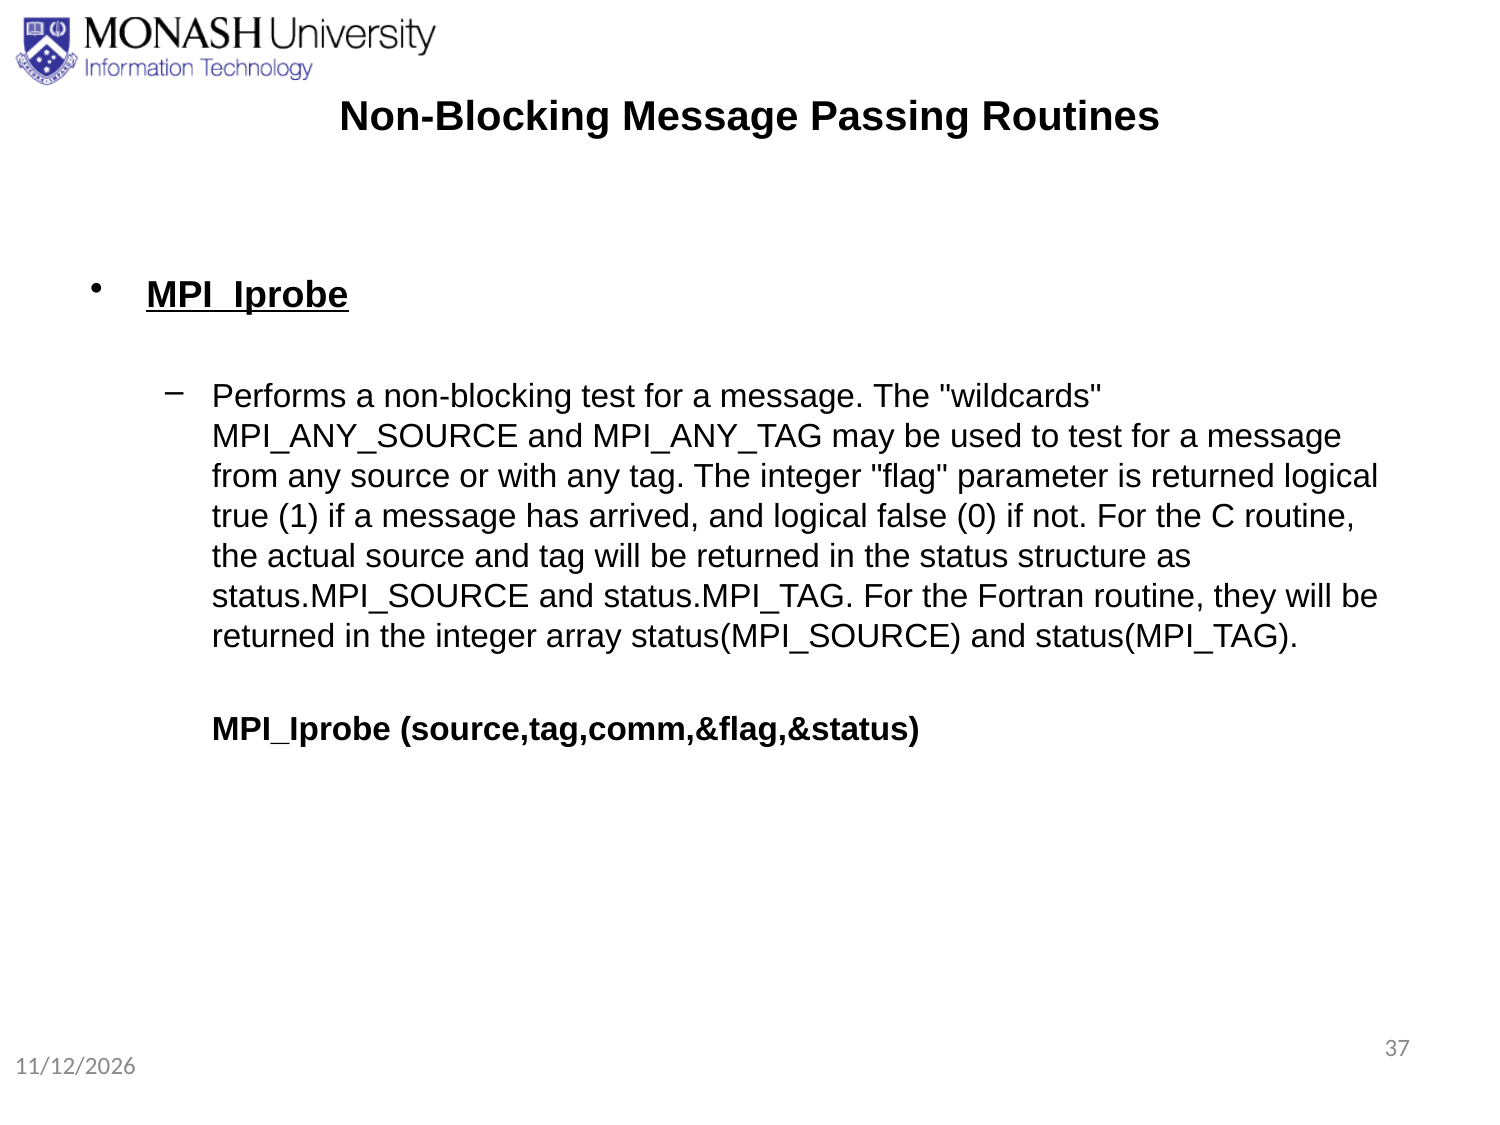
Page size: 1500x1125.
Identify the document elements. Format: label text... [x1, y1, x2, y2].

list MPI_Iprobe Performs a non-blocking test for a message. The "wildcards" MPI_ANY_SOURCE and MPI_ANY_TAG may be used to test for a message from any source or with any tag. The integer "flag" parameter is returned logical true (1) if a message has arrived, and logical false (0) if not. For the C routine, the actual source and tag will be returned in the status structure as status.MPI_SOURCE and status.MPI_TAG. For the Fortran routine, they will be returned in the integer array status(MPI_SOURCE) and status(MPI_TAG). MPI_Iprobe (source,tag,comm,&flag,&status) [75, 262, 1425, 1005]
title Non-Blocking Message Passing Routines [75, 45, 1425, 233]
picture [0, 0, 438, 101]
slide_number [0, 1042, 350, 1103]
slide_number 37 [1074, 1024, 1426, 1103]
